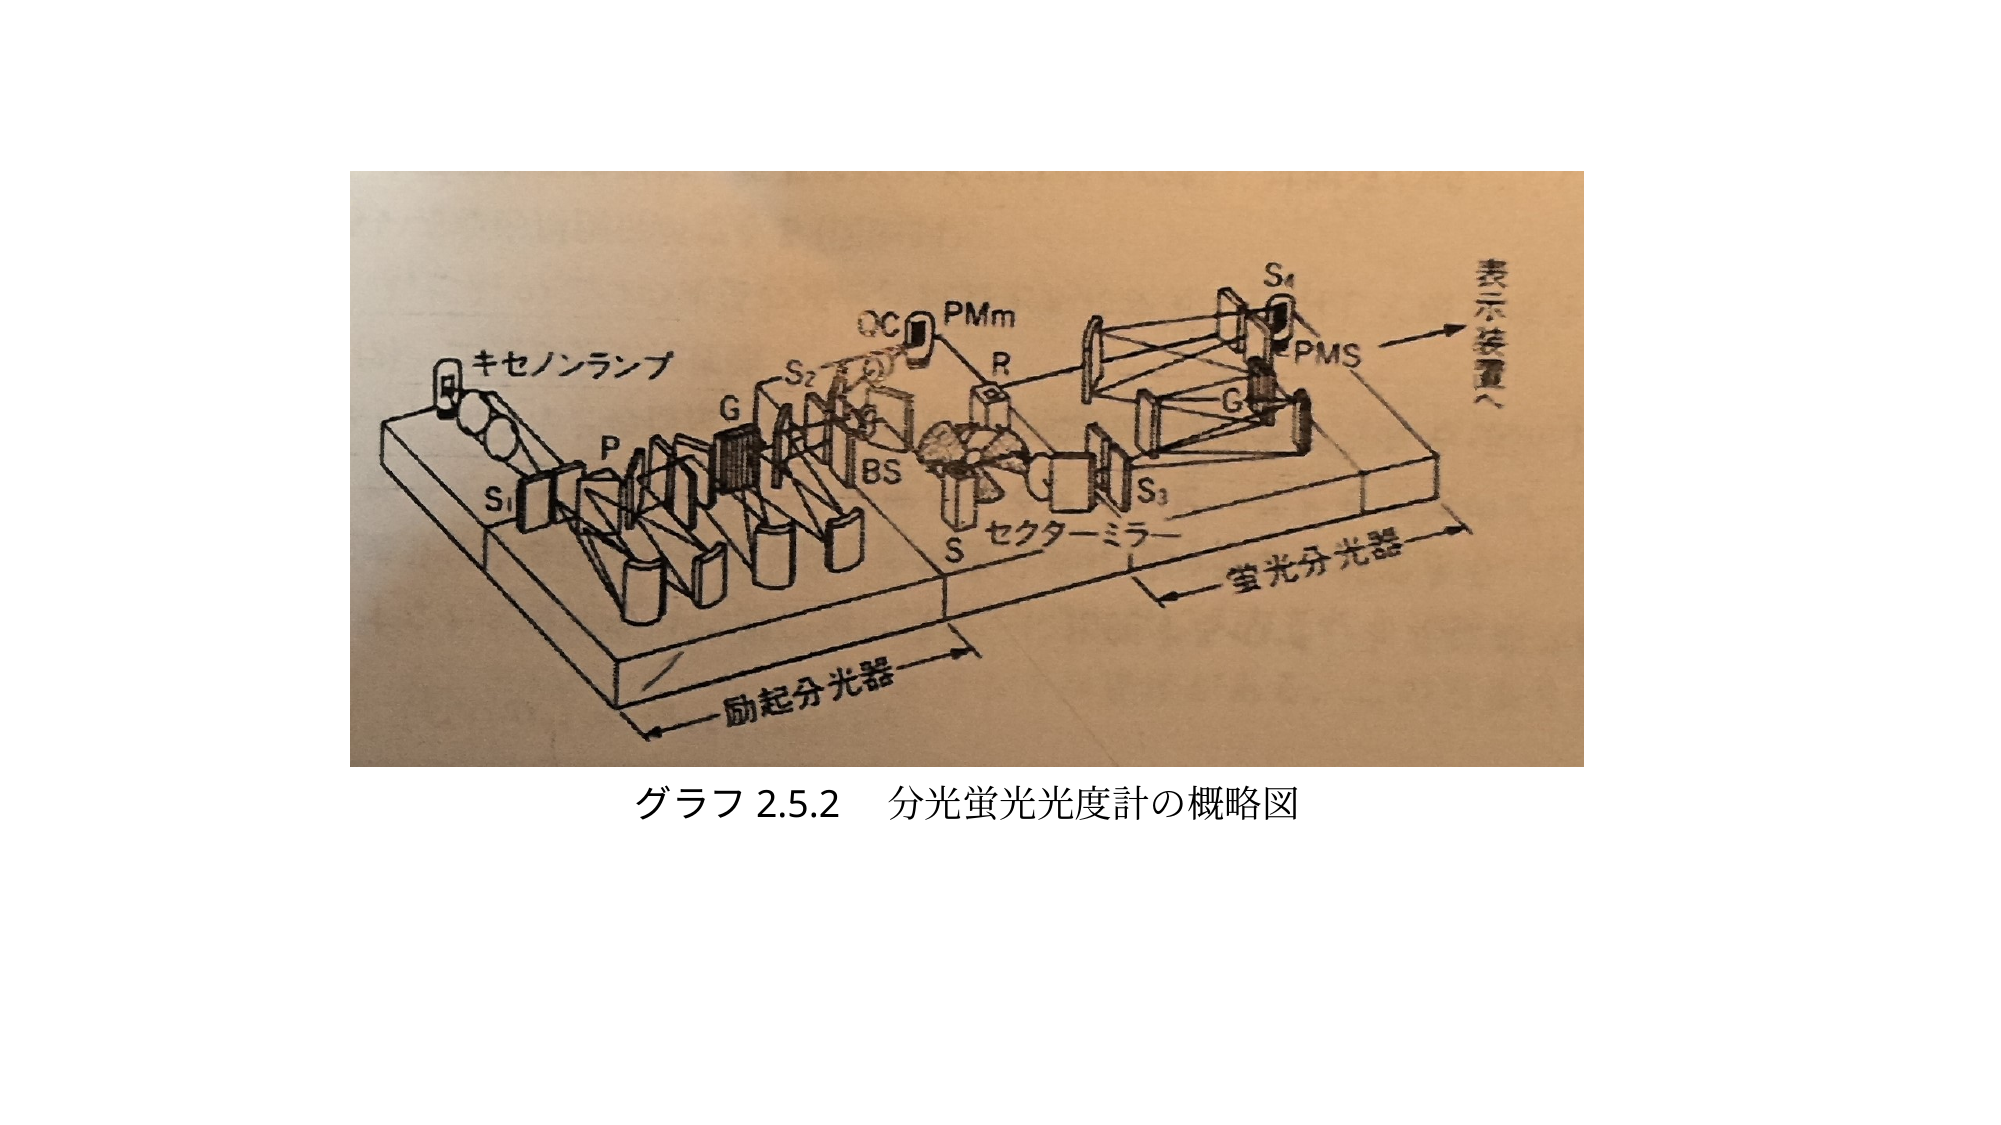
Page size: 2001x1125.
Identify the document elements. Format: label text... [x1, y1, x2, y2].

text_box グラフ2.5.2 分光蛍光光度計の概略図 [121, 772, 1813, 833]
picture [350, 171, 1584, 767]
